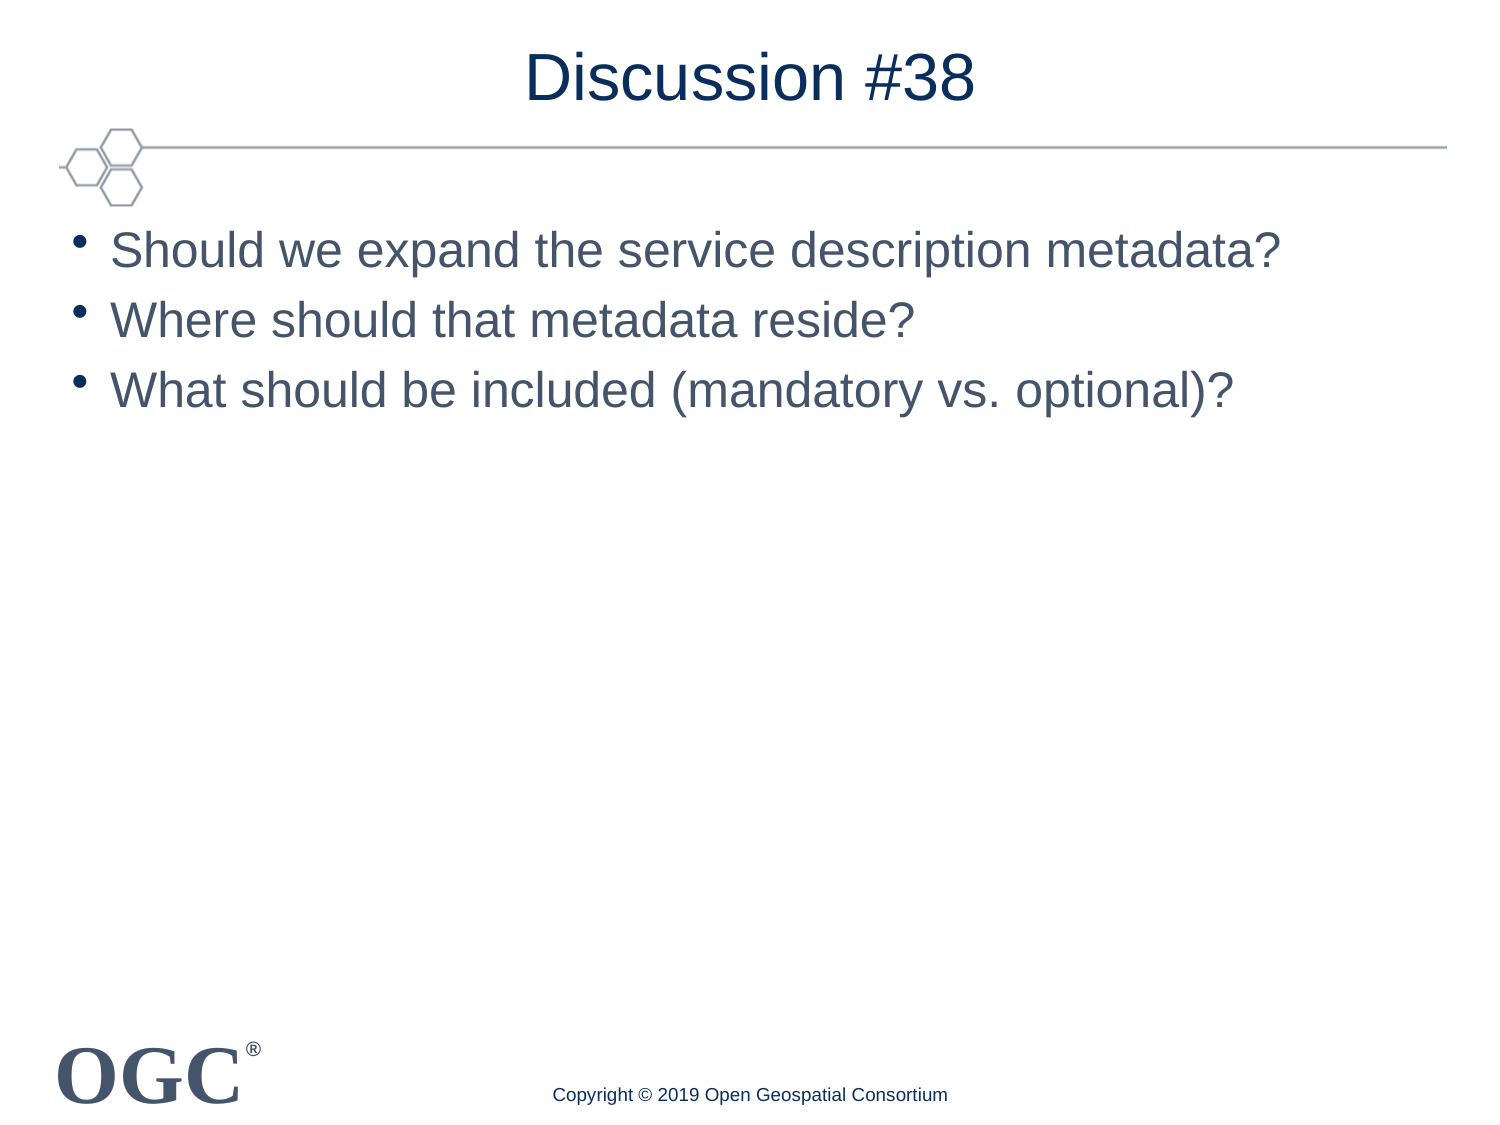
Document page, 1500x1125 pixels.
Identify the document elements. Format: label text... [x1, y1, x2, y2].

picture [59, 136, 1447, 208]
title Discussion #38 [37, 22, 1463, 136]
footer Copyright © 2019 Open Geospatial Consortium [487, 1074, 1013, 1113]
list Should we expand the service description metadata? Where should that metadata reside? What should be included (mandatory vs. optional)? [56, 209, 1445, 1013]
